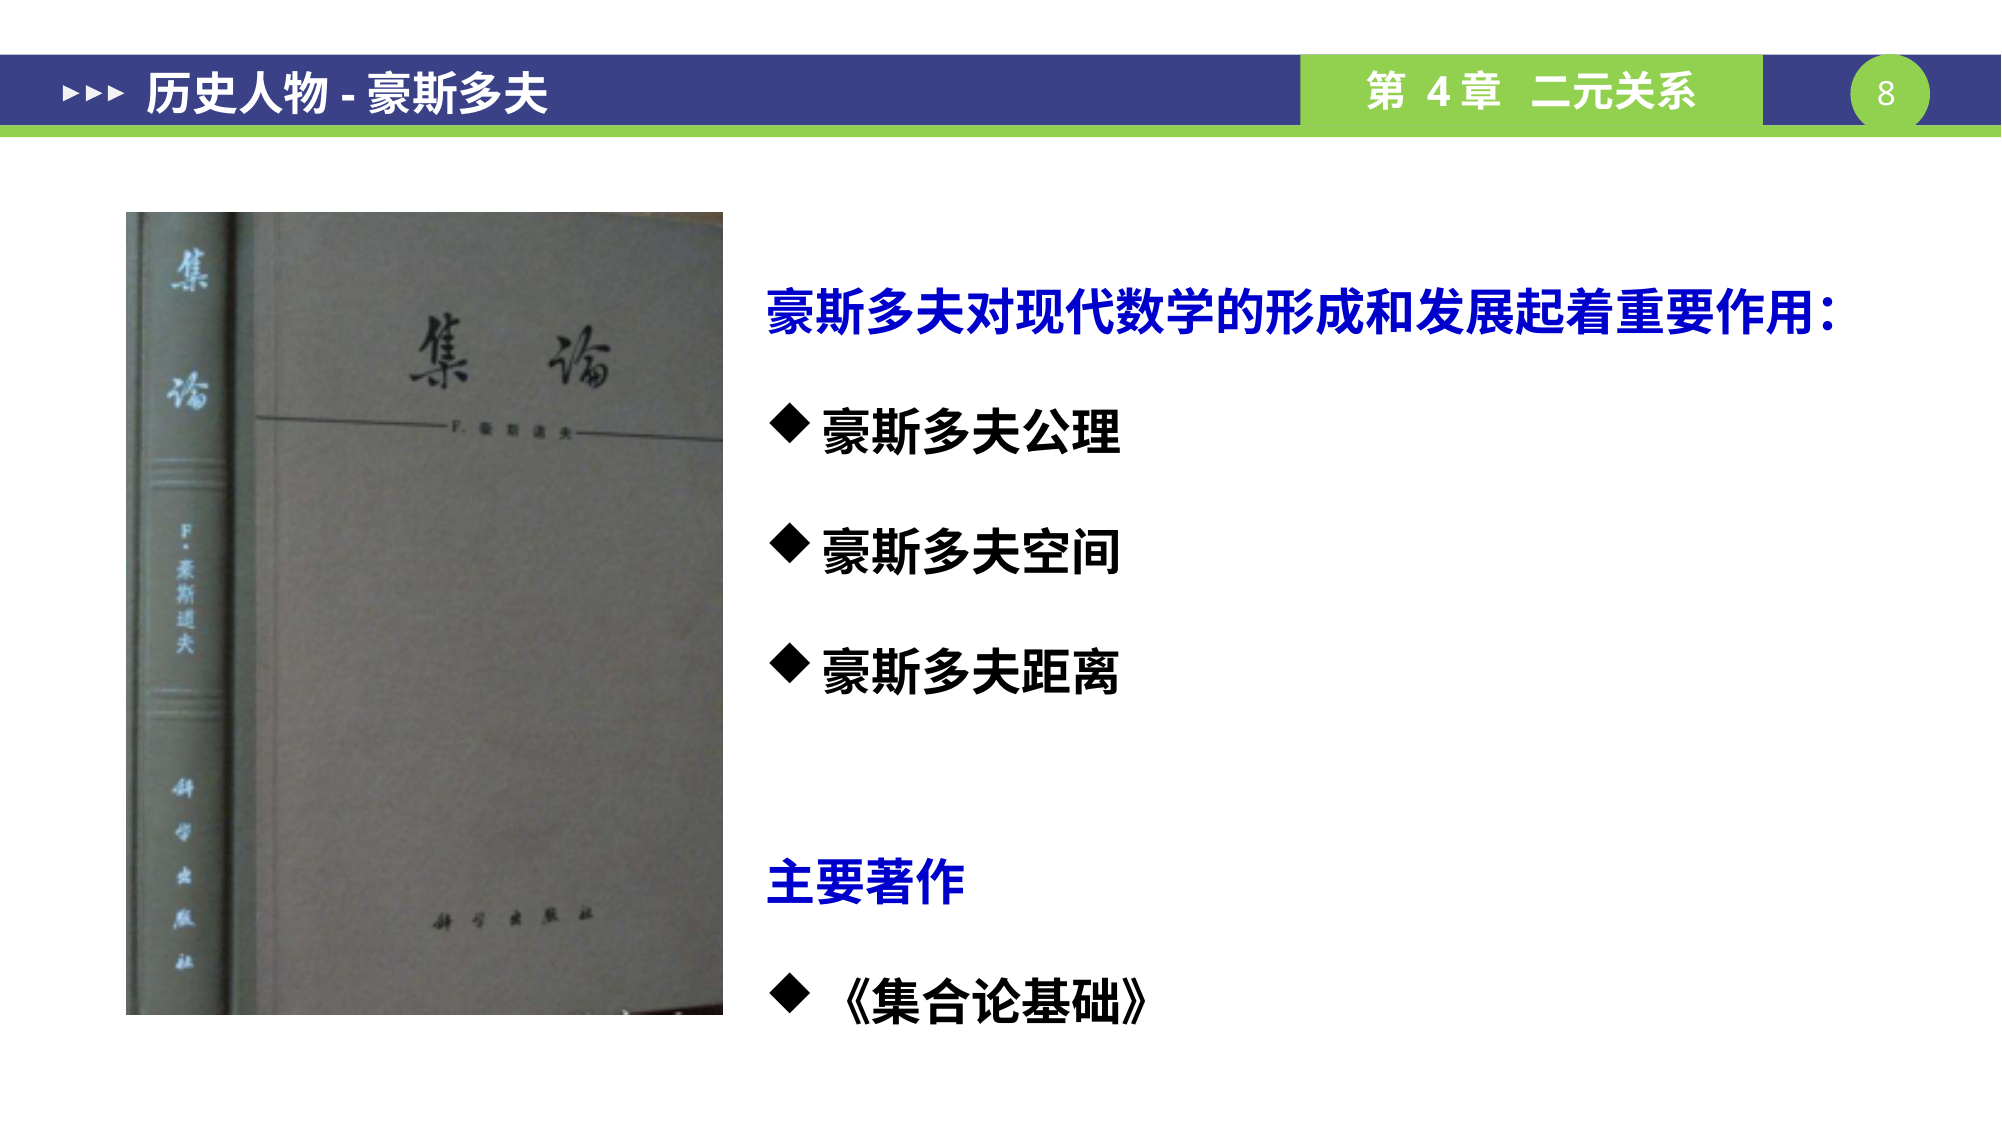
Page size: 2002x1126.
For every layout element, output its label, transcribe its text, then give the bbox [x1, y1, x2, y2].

text_box 豪斯多夫对现代数学的形成和发展起着重要作用： 豪斯多夫公理 豪斯多夫空间 豪斯多夫距离 主要著作 《集合论基础》 [750, 212, 1915, 1038]
text_box 历史人物-豪斯多夫 [126, 59, 998, 126]
picture [126, 212, 723, 1015]
